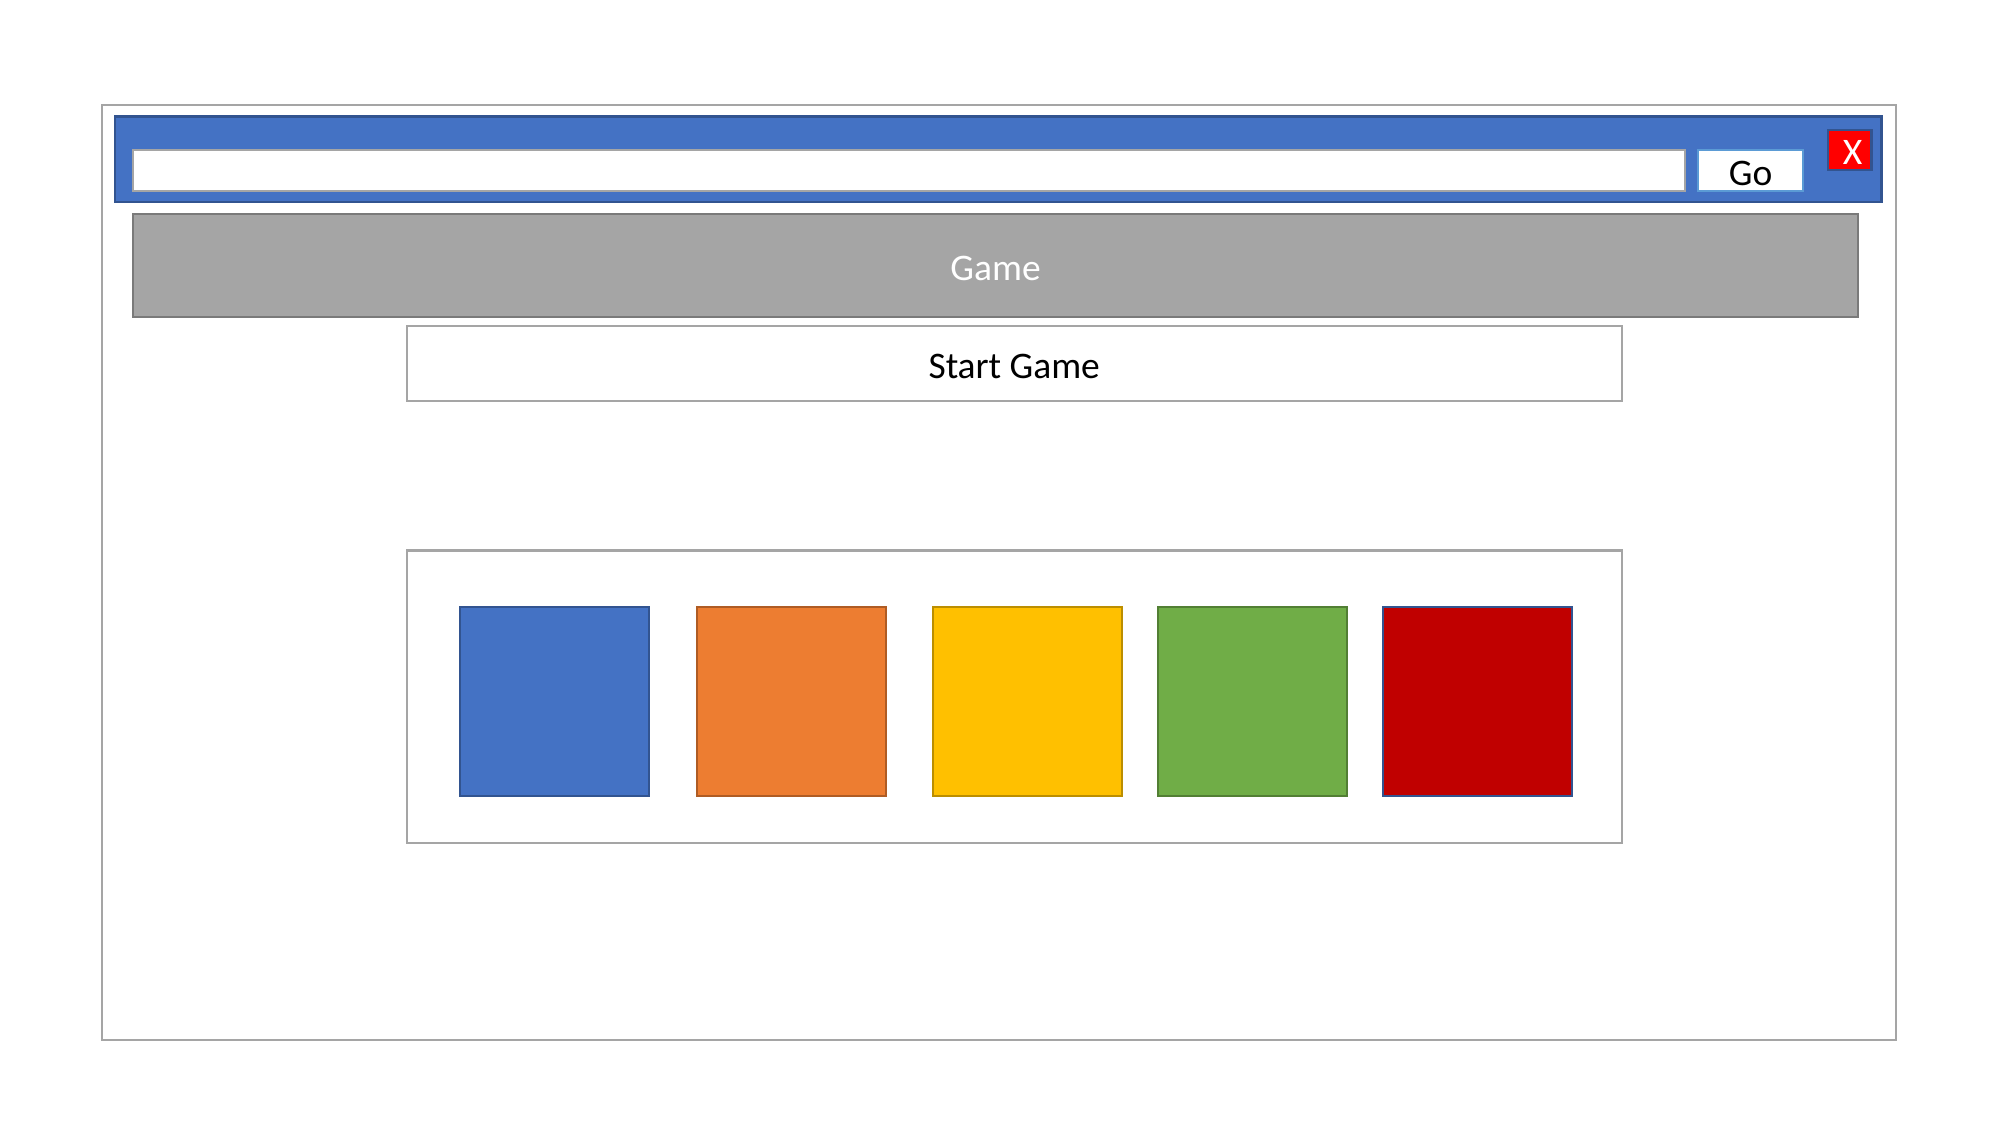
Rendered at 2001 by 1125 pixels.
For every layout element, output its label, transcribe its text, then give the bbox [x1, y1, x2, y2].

text_box [1382, 606, 1573, 797]
text_box Game [132, 213, 1859, 318]
text_box Start Game [406, 325, 1623, 402]
text_box [1157, 606, 1348, 797]
text_box [406, 549, 1623, 844]
text_box [101, 104, 1897, 1041]
text_box X [1827, 129, 1873, 171]
text_box [932, 606, 1123, 797]
text_box [132, 149, 1686, 192]
text_box [696, 606, 887, 797]
text_box [459, 606, 650, 797]
text_box [114, 115, 1883, 203]
text_box Go [1697, 149, 1804, 192]
